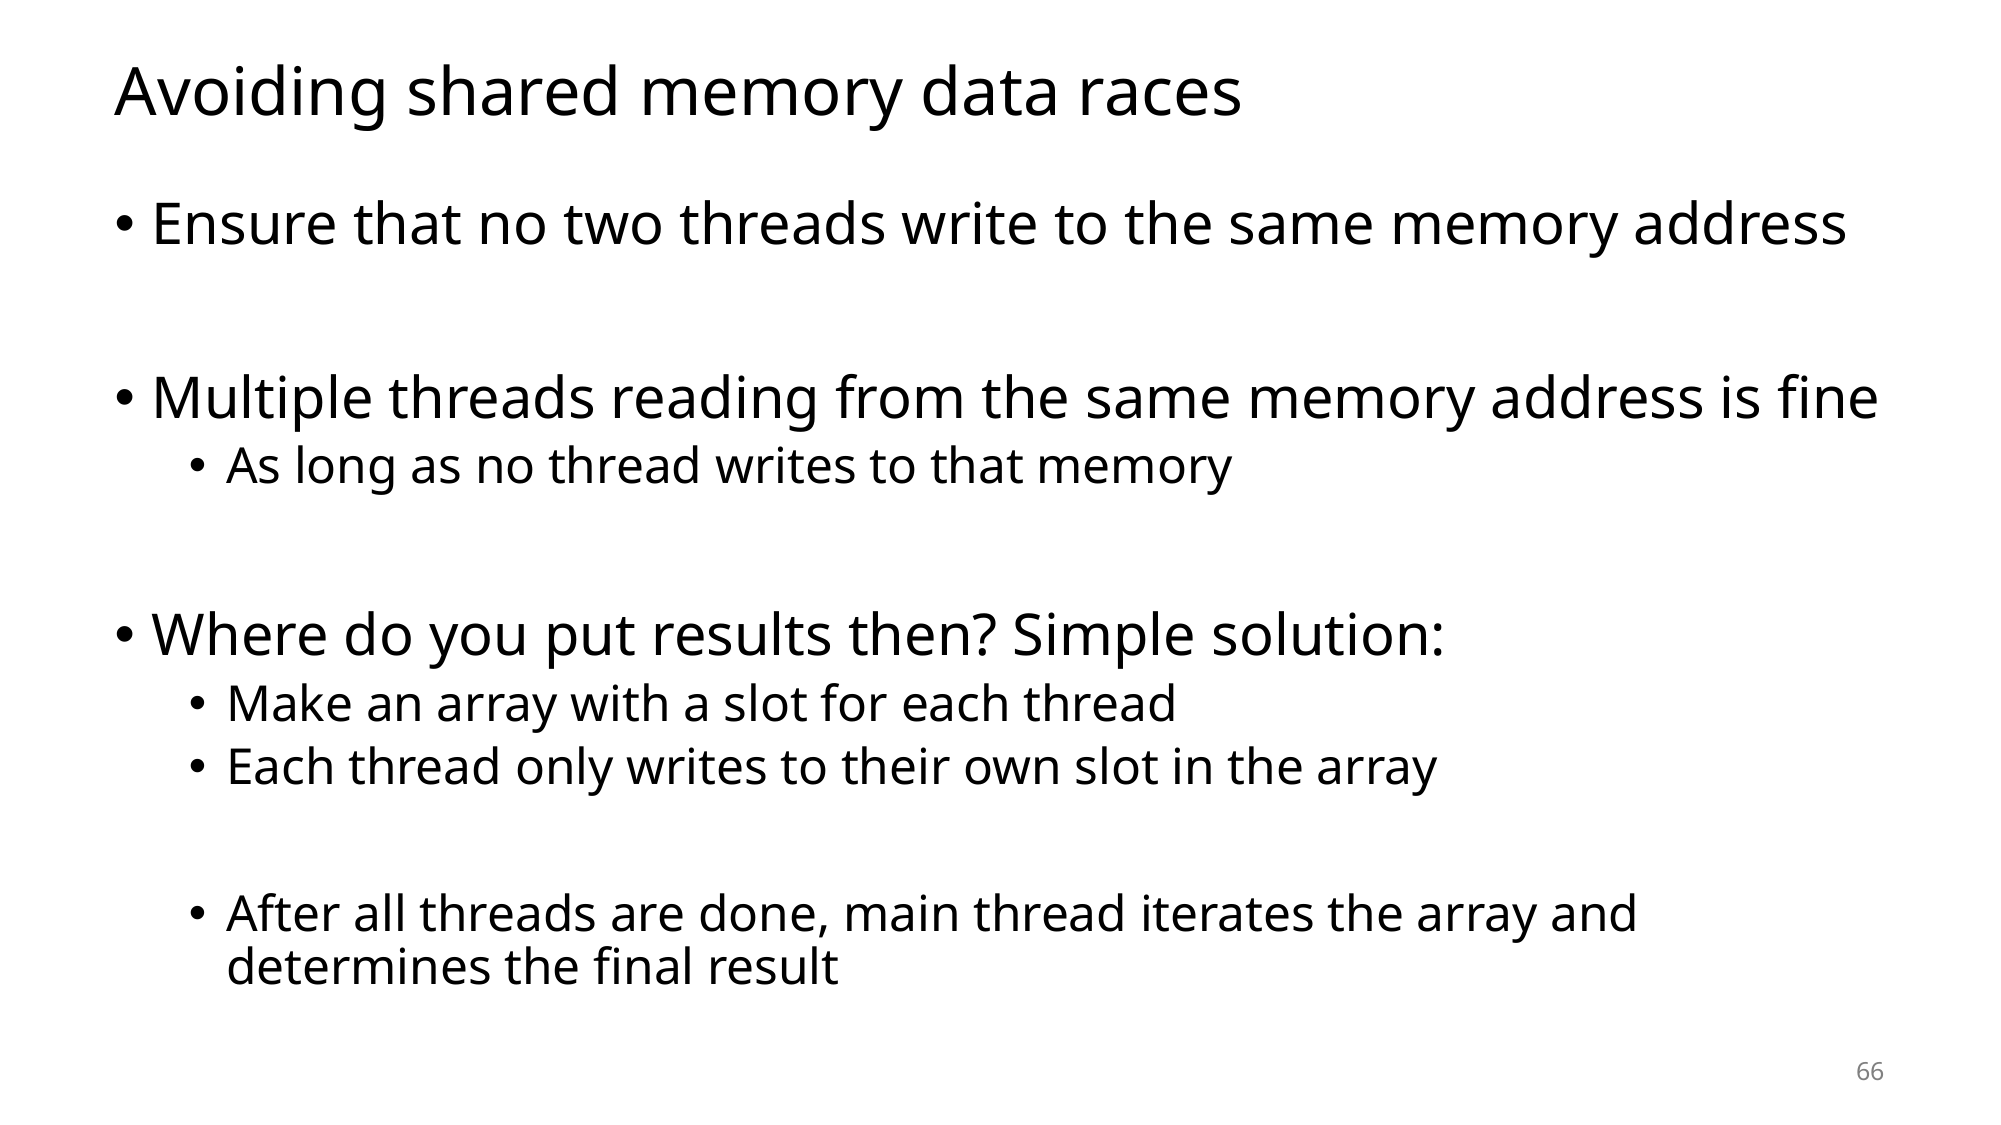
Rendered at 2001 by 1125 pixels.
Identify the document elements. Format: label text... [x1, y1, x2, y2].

title Avoiding shared memory data races [99, 37, 1900, 150]
slide_number 66 [1749, 1042, 1900, 1103]
list Ensure that no two threads write to the same memory address Multiple threads reading from the same memory address is fine As long as no thread writes to that memory Where do you put results then? Simple solution: Make an array with a slot for each thread Each thread only writes to their own slot in the array After all threads are done, main thread iterates the array and determines the final result [99, 187, 1900, 1013]
